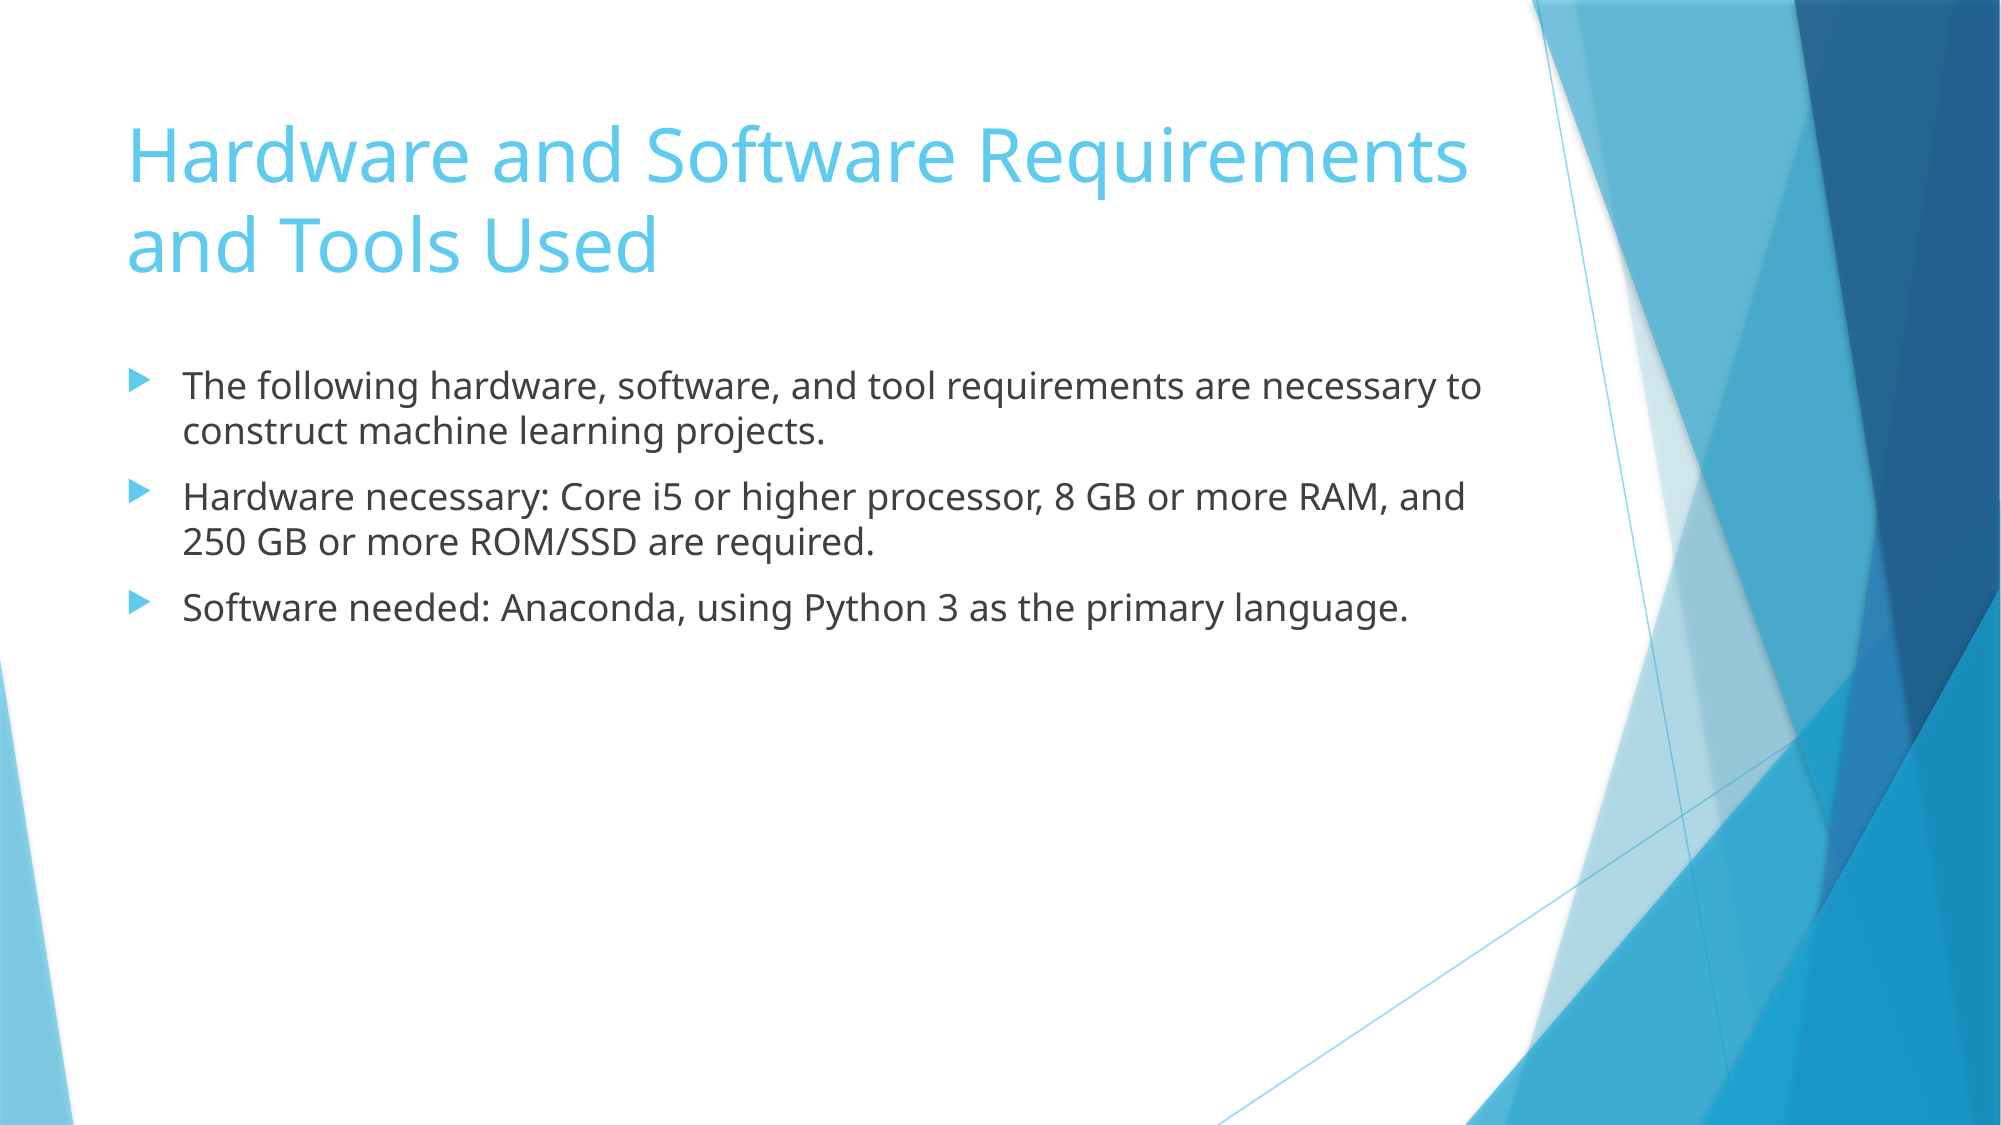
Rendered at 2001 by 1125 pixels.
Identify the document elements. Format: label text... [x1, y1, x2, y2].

list The following hardware, software, and tool requirements are necessary to construct machine learning projects. Hardware necessary: Core i5 or higher processor, 8 GB or more RAM, and 250 GB or more ROM/SSD are required. Software needed: Anaconda, using Python 3 as the primary language. [111, 354, 1522, 992]
title Hardware and Software Requirements and Tools Used [111, 99, 1522, 317]
